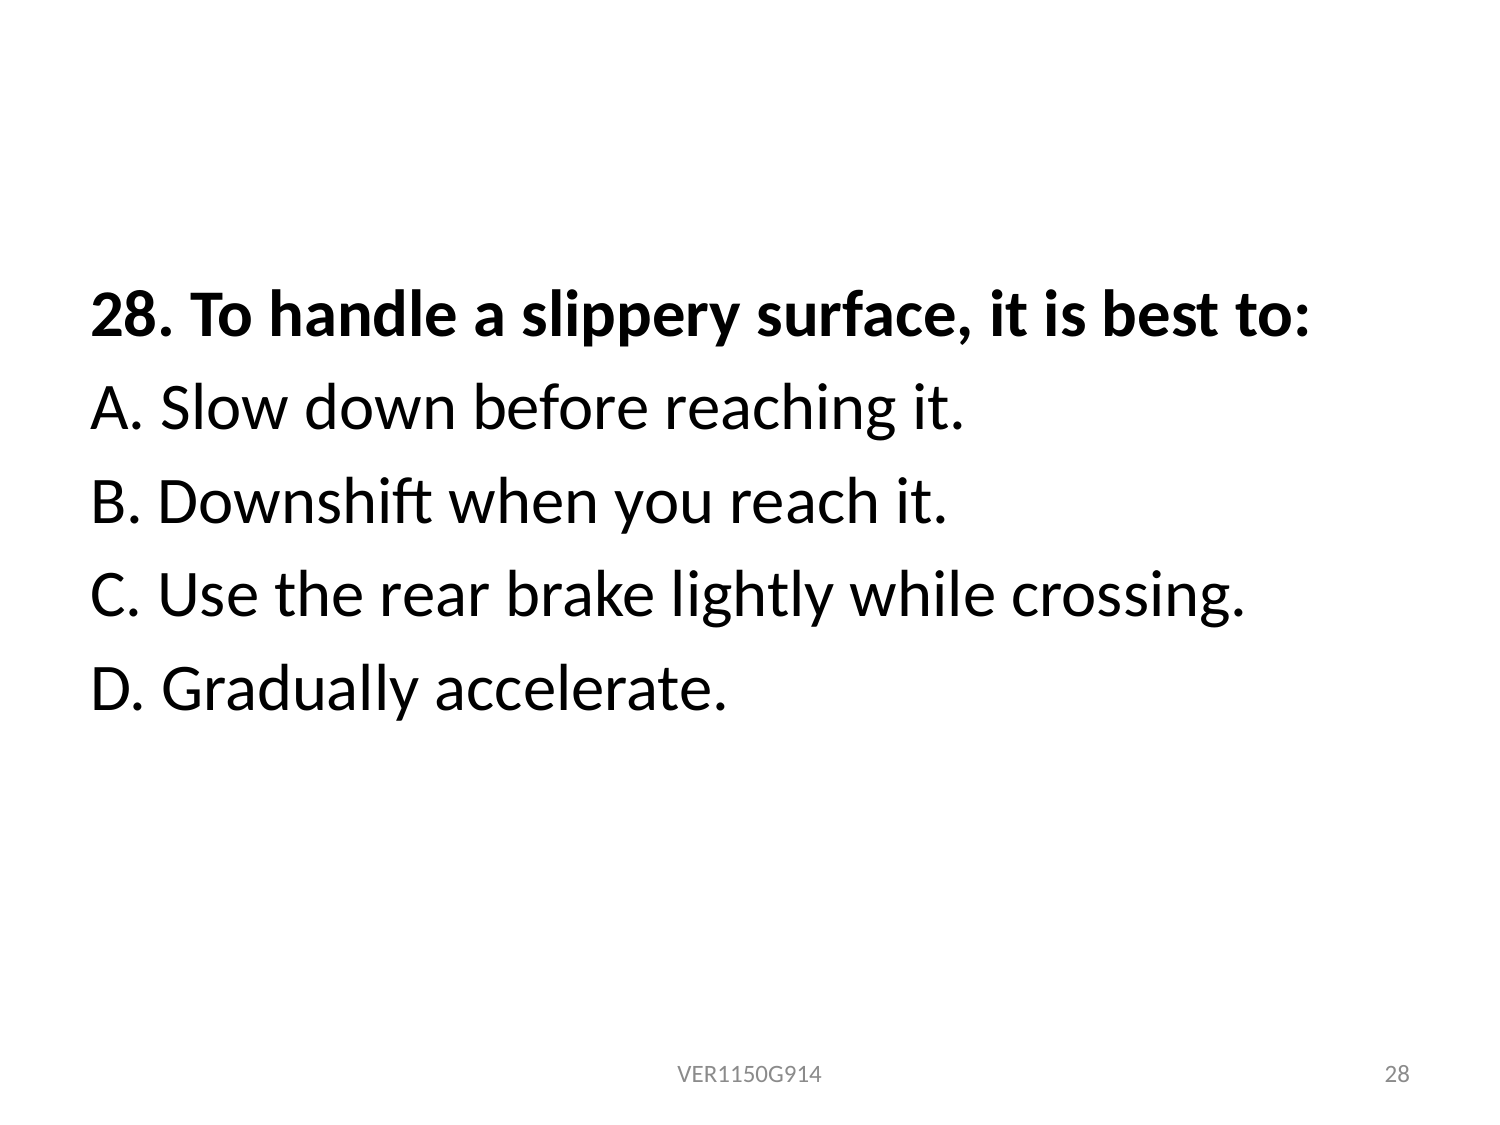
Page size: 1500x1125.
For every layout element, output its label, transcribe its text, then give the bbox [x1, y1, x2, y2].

list 28. To handle a slippery surface, it is best to: A. Slow down before reaching it. B. Downshift when you reach it. C. Use the rear brake lightly while crossing. D. Gradually accelerate. [75, 262, 1425, 1005]
footer VER1150G914 [512, 1042, 988, 1103]
slide_number 28 [1074, 1042, 1425, 1103]
